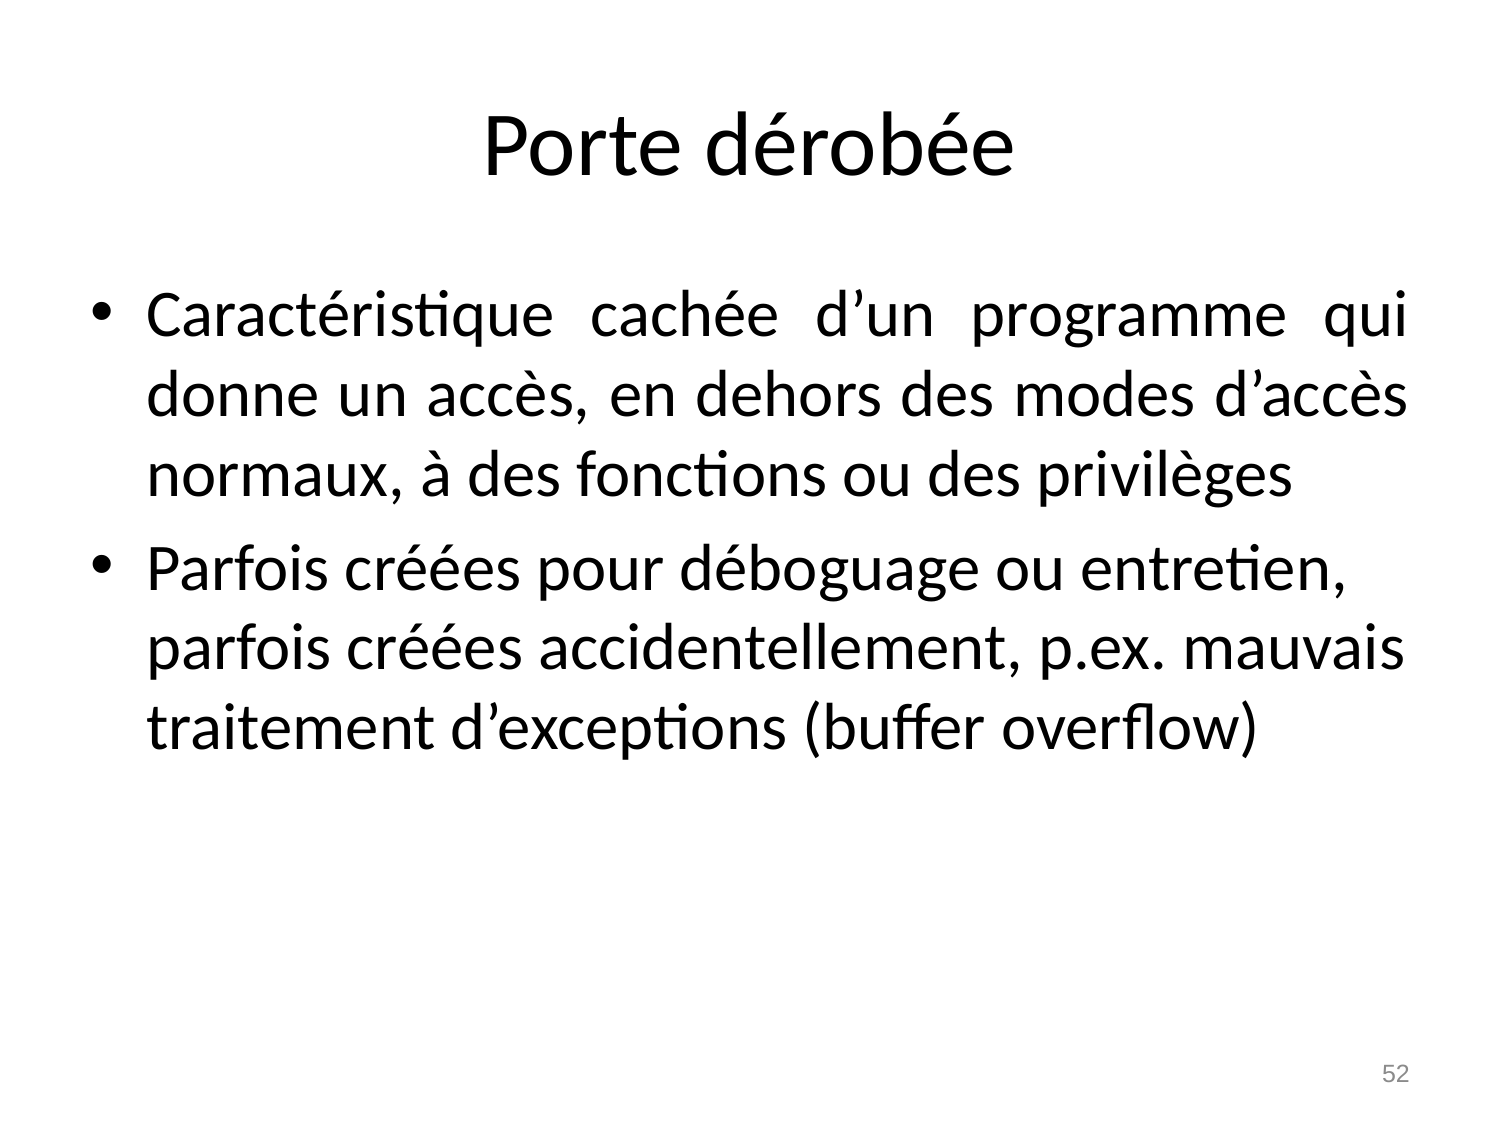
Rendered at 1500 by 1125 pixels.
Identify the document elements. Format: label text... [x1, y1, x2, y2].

slide_number 52 [1074, 1042, 1425, 1103]
list Caractéristique cachée d’un programme qui donne un accès, en dehors des modes d’accès normaux, à des fonctions ou des privilèges Parfois créées pour déboguage ou entretien, parfois créées accidentellement, p.ex. mauvais traitement d’exceptions (buffer overflow) [75, 262, 1425, 1005]
title Porte dérobée [75, 45, 1425, 233]
